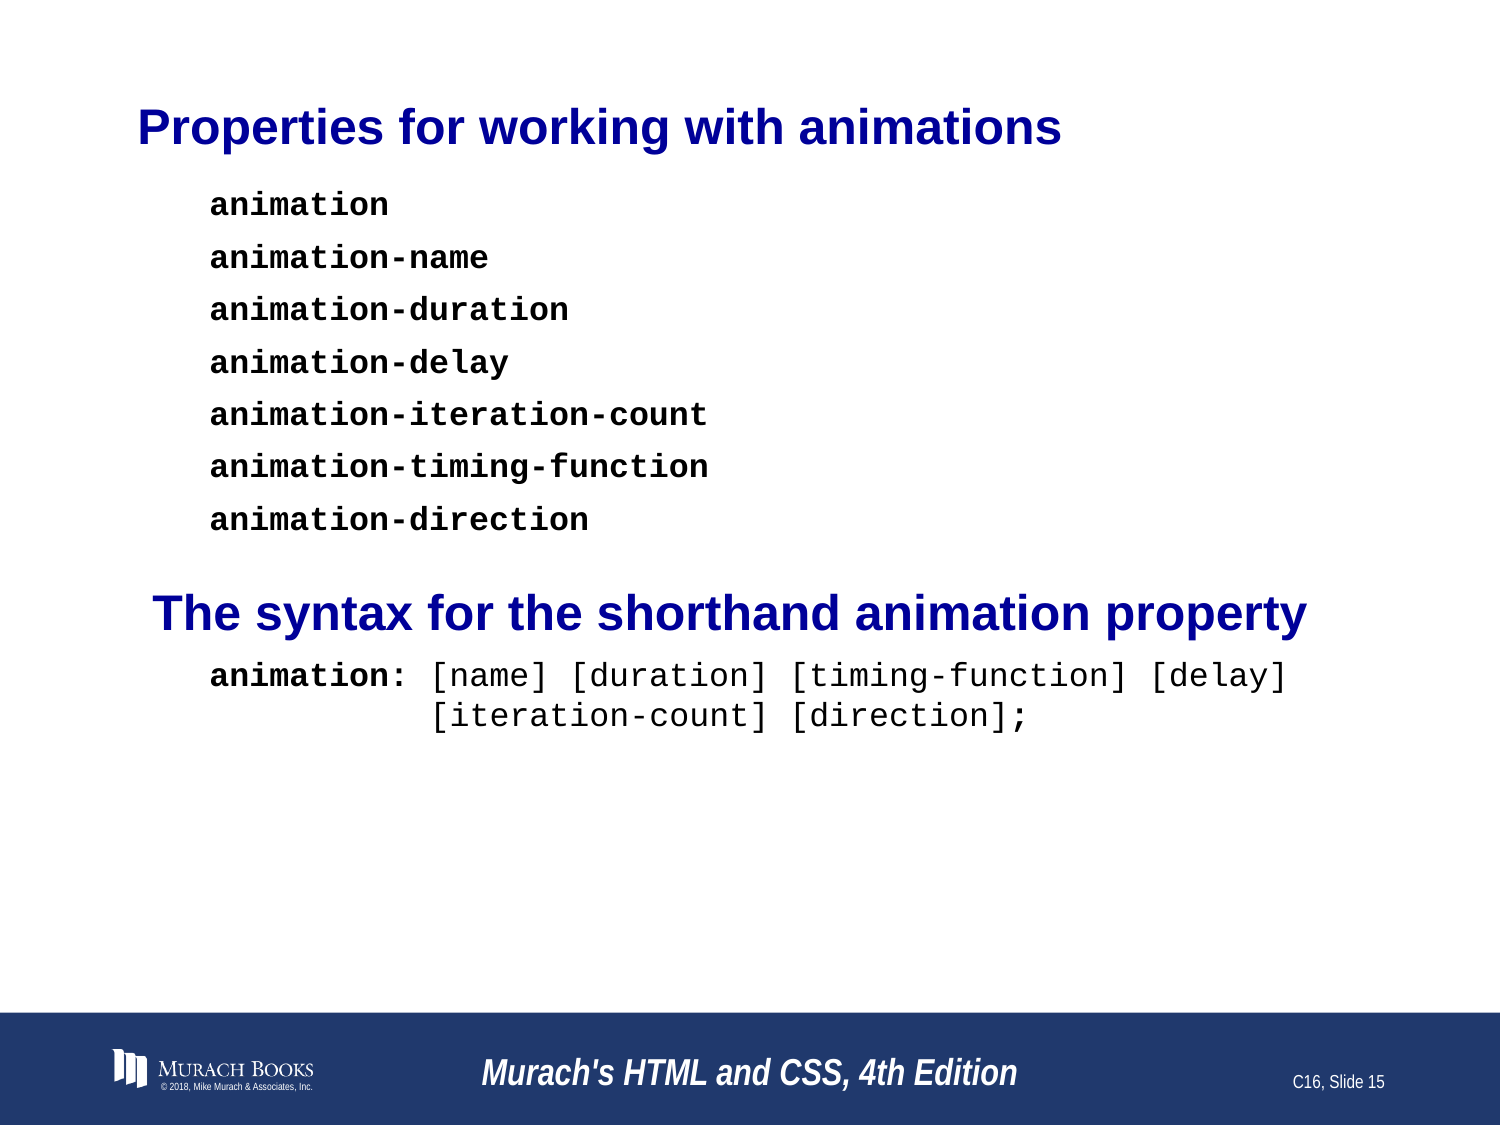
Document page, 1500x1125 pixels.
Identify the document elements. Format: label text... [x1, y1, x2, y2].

slide_number C16, Slide 15 [1087, 1025, 1400, 1100]
slide_number Murach's HTML and CSS, 4th Edition [463, 1025, 1050, 1100]
footer © 2018, Mike Murach & Associates, Inc. [12, 1025, 463, 1100]
title Properties for working with animations [137, 94, 1338, 156]
list animation animation-name animation-duration animation-delay animation-iteration-count animation-timing-function animation-direction The syntax for the shorthand animation property animation: [name] [duration] [timing-function] [delay] [iteration-count] [direction]; [137, 174, 1350, 975]
